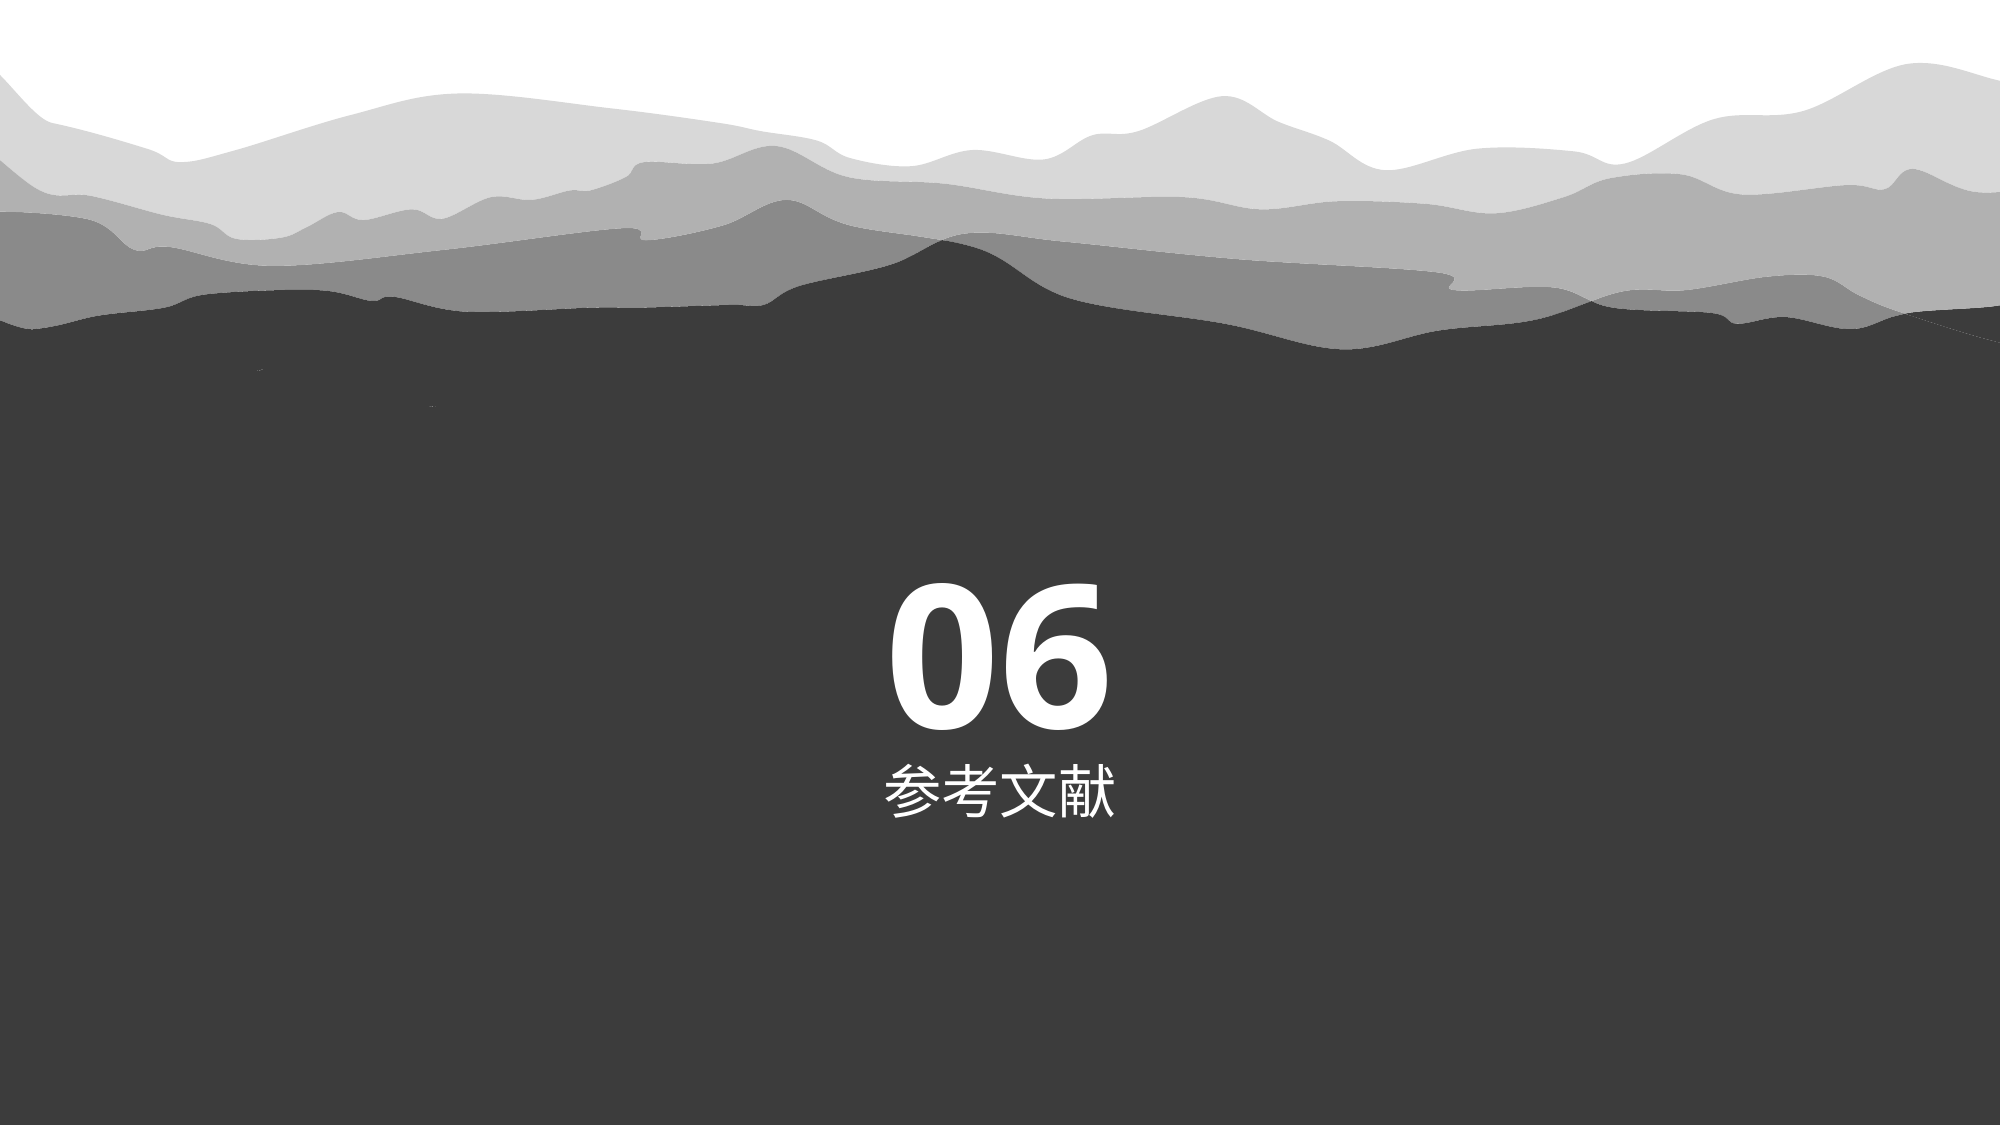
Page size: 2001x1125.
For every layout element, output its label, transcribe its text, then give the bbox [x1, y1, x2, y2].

list 参考文献 [377, 755, 1623, 850]
list 06 [377, 548, 1623, 755]
